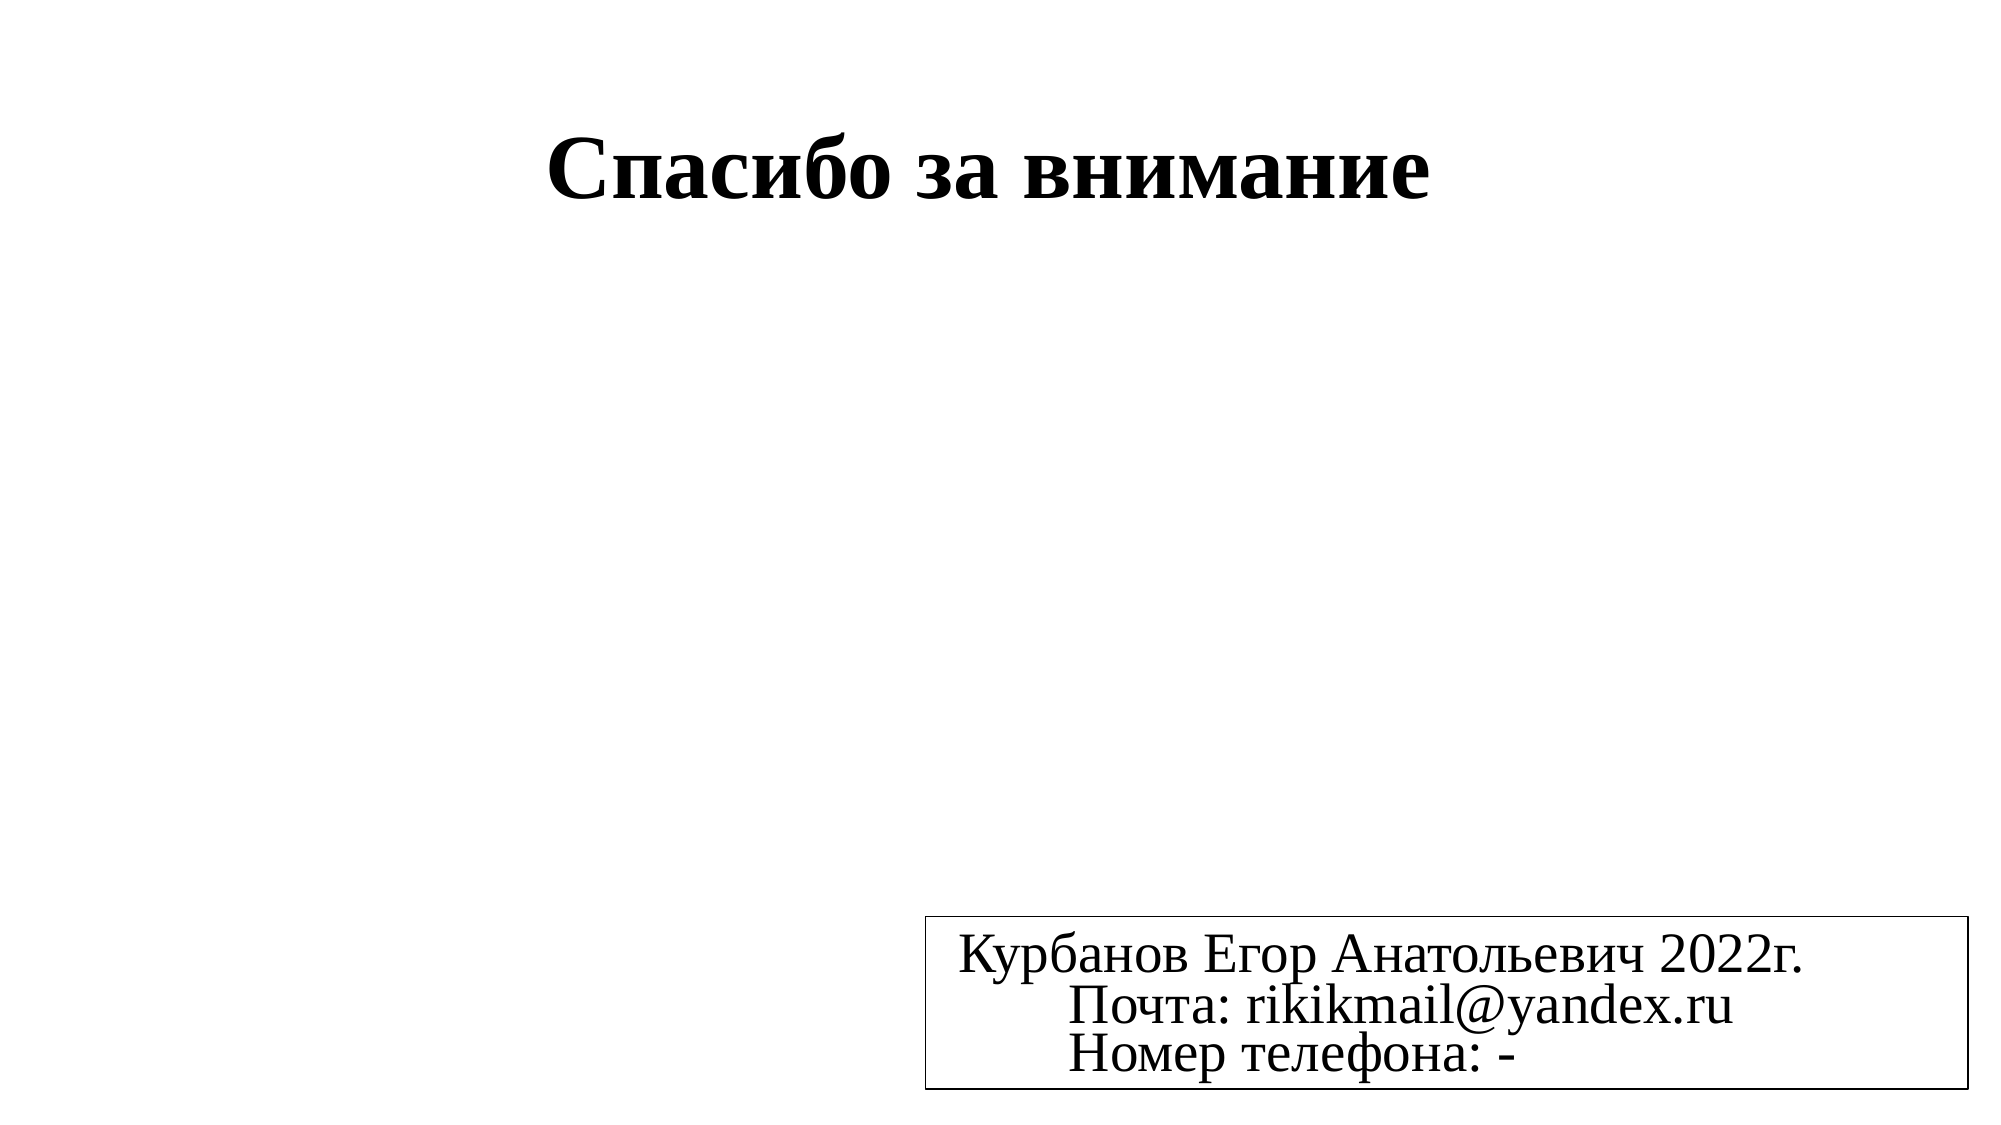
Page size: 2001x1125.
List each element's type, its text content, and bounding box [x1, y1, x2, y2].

title Спасибо за внимание [137, 59, 1863, 278]
list Курбанов Егор Анатольевич 2022г. Почта: rikikmail@yandex.ru Номер телефона: - [925, 916, 1968, 1090]
